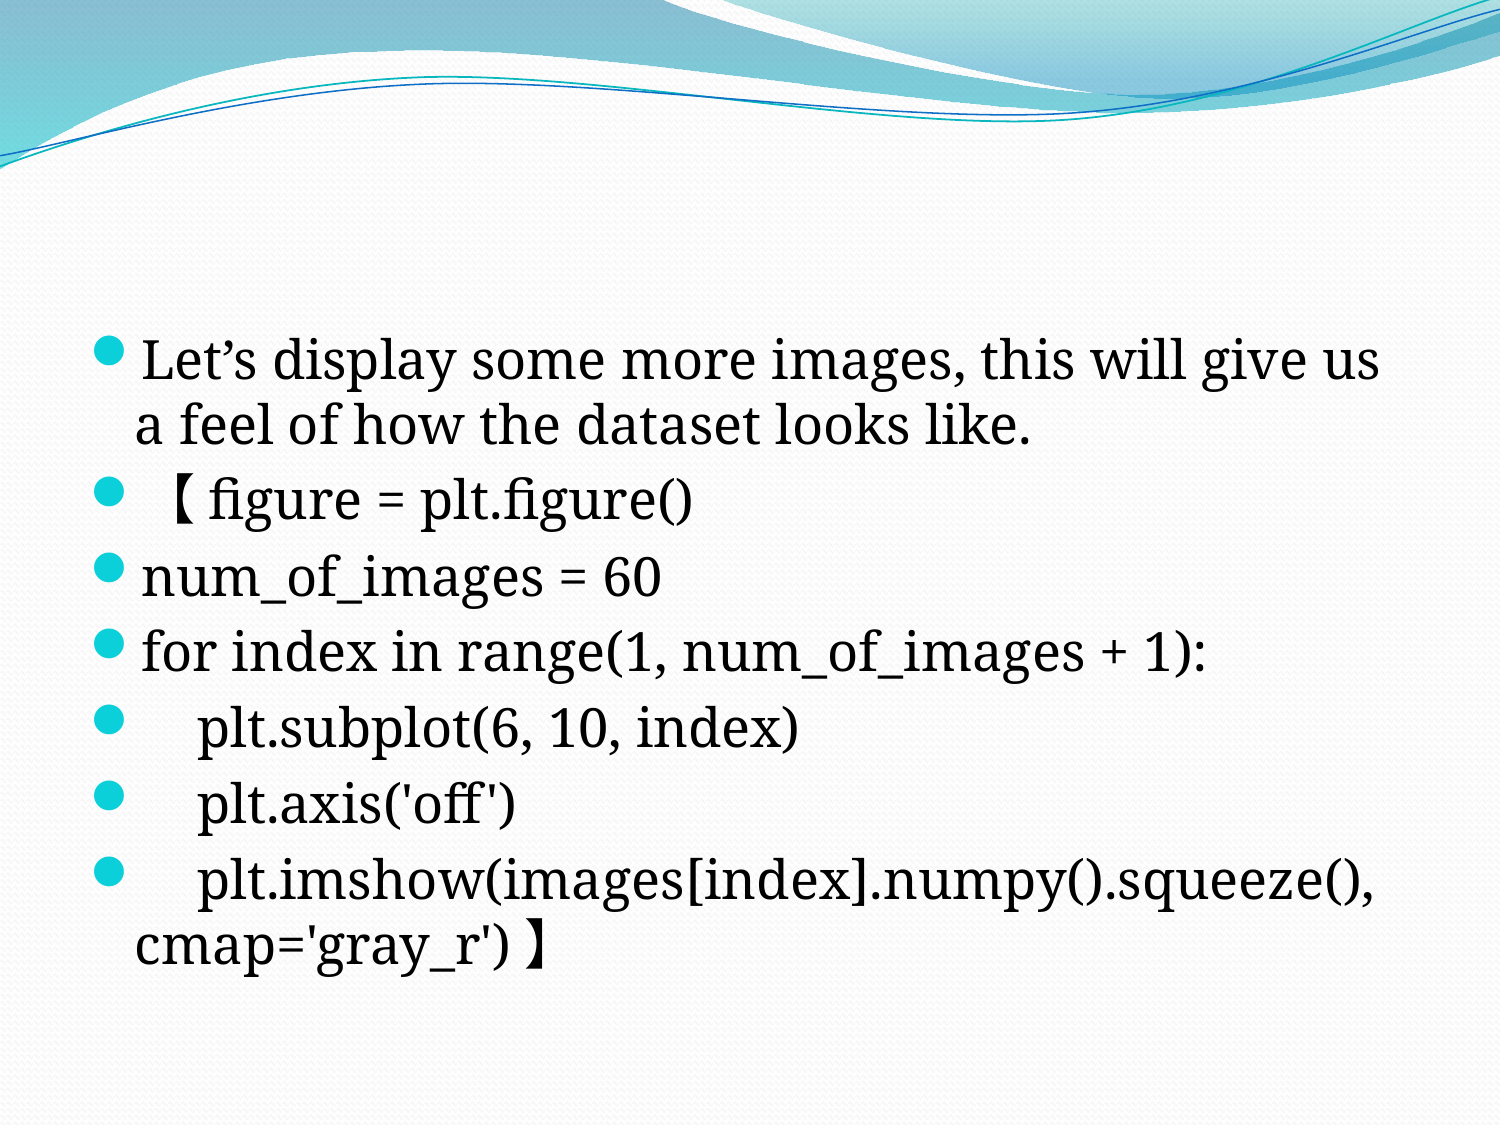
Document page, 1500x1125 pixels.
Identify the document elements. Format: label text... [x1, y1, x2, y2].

list Let’s display some more images, this will give us a feel of how the dataset looks like. 【figure = plt.figure() num_of_images = 60 for index in range(1, num_of_images + 1): plt.subplot(6, 10, index) plt.axis('off') plt.imshow(images[index].numpy().squeeze(), cmap='gray_r')】 [75, 317, 1425, 1038]
